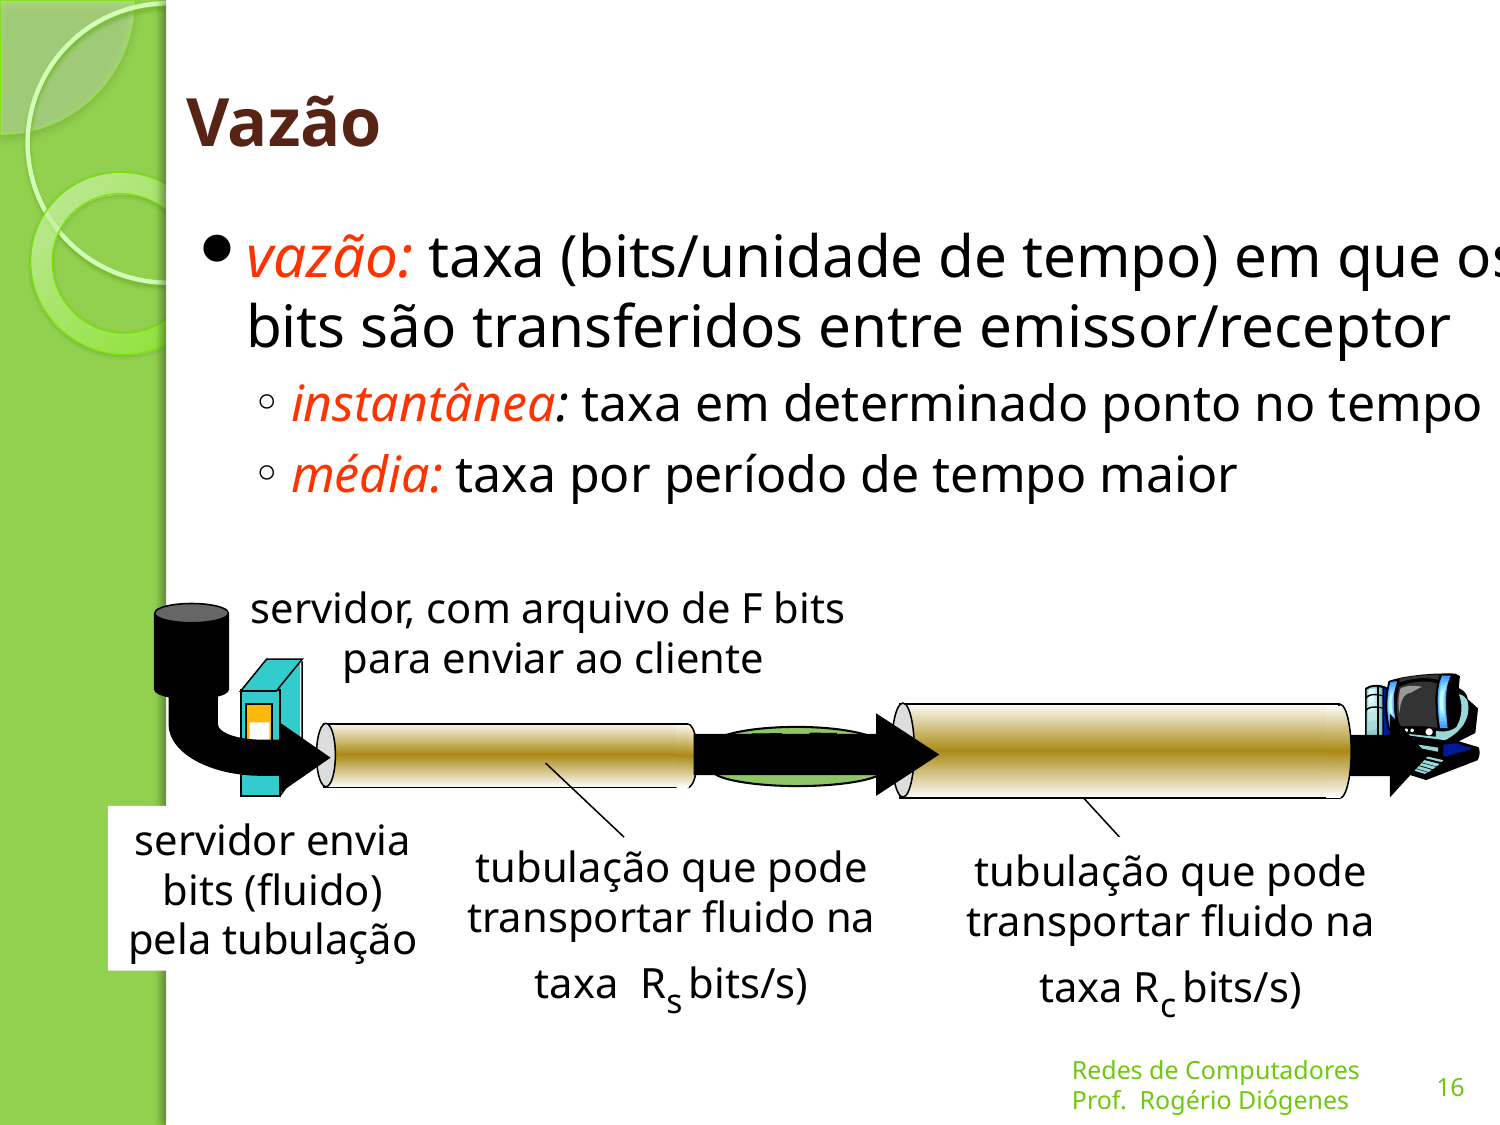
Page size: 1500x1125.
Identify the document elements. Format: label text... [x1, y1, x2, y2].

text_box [1352, 672, 1482, 781]
text_box [876, 714, 883, 720]
text_box [154, 603, 229, 697]
footer Redes de Computadores Prof. Rogério Diógenes [1057, 1043, 1471, 1122]
text_box servidor envia bits (fluido) pela tubulação [107, 805, 309, 971]
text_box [891, 702, 1413, 1003]
text_box [169, 672, 233, 773]
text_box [240, 658, 303, 797]
list vazão: taxa (bits/unidade de tempo) em que os bits são transferidos entre emissor/receptor instantânea: taxa em determinado ponto no tempo média: taxa por período de tempo maior [171, 212, 1500, 975]
text_box servidor, com arquivo de F bits para enviar ao cliente [235, 574, 872, 689]
title Vazão [171, 26, 1476, 212]
slide_number 16 [1413, 1034, 1488, 1113]
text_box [316, 723, 884, 999]
